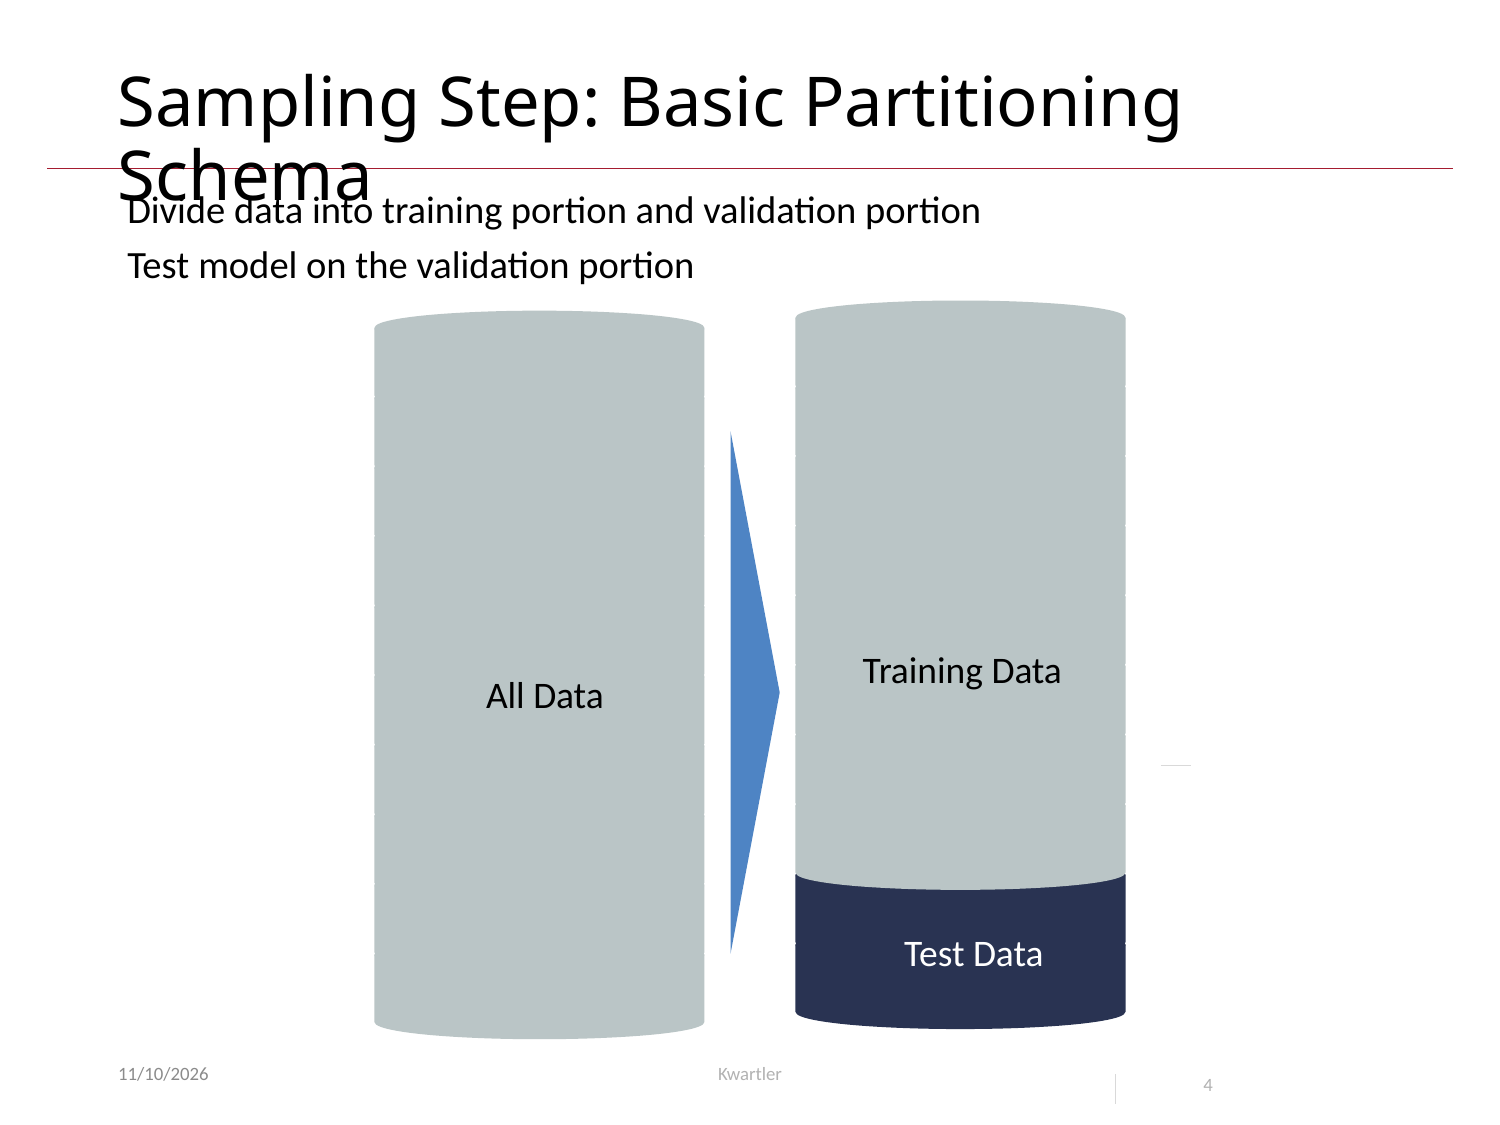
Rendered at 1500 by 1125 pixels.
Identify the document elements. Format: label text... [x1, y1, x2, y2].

title Sampling Step: Basic Partitioning Schema [103, 59, 1397, 157]
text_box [375, 301, 1125, 1039]
text_box Divide data into training portion and validation portion Test model on the validation portion [112, 182, 1388, 296]
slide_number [103, 1042, 441, 1103]
slide_number 4 [1188, 1042, 1330, 1103]
footer Kwartler [496, 1042, 1004, 1103]
